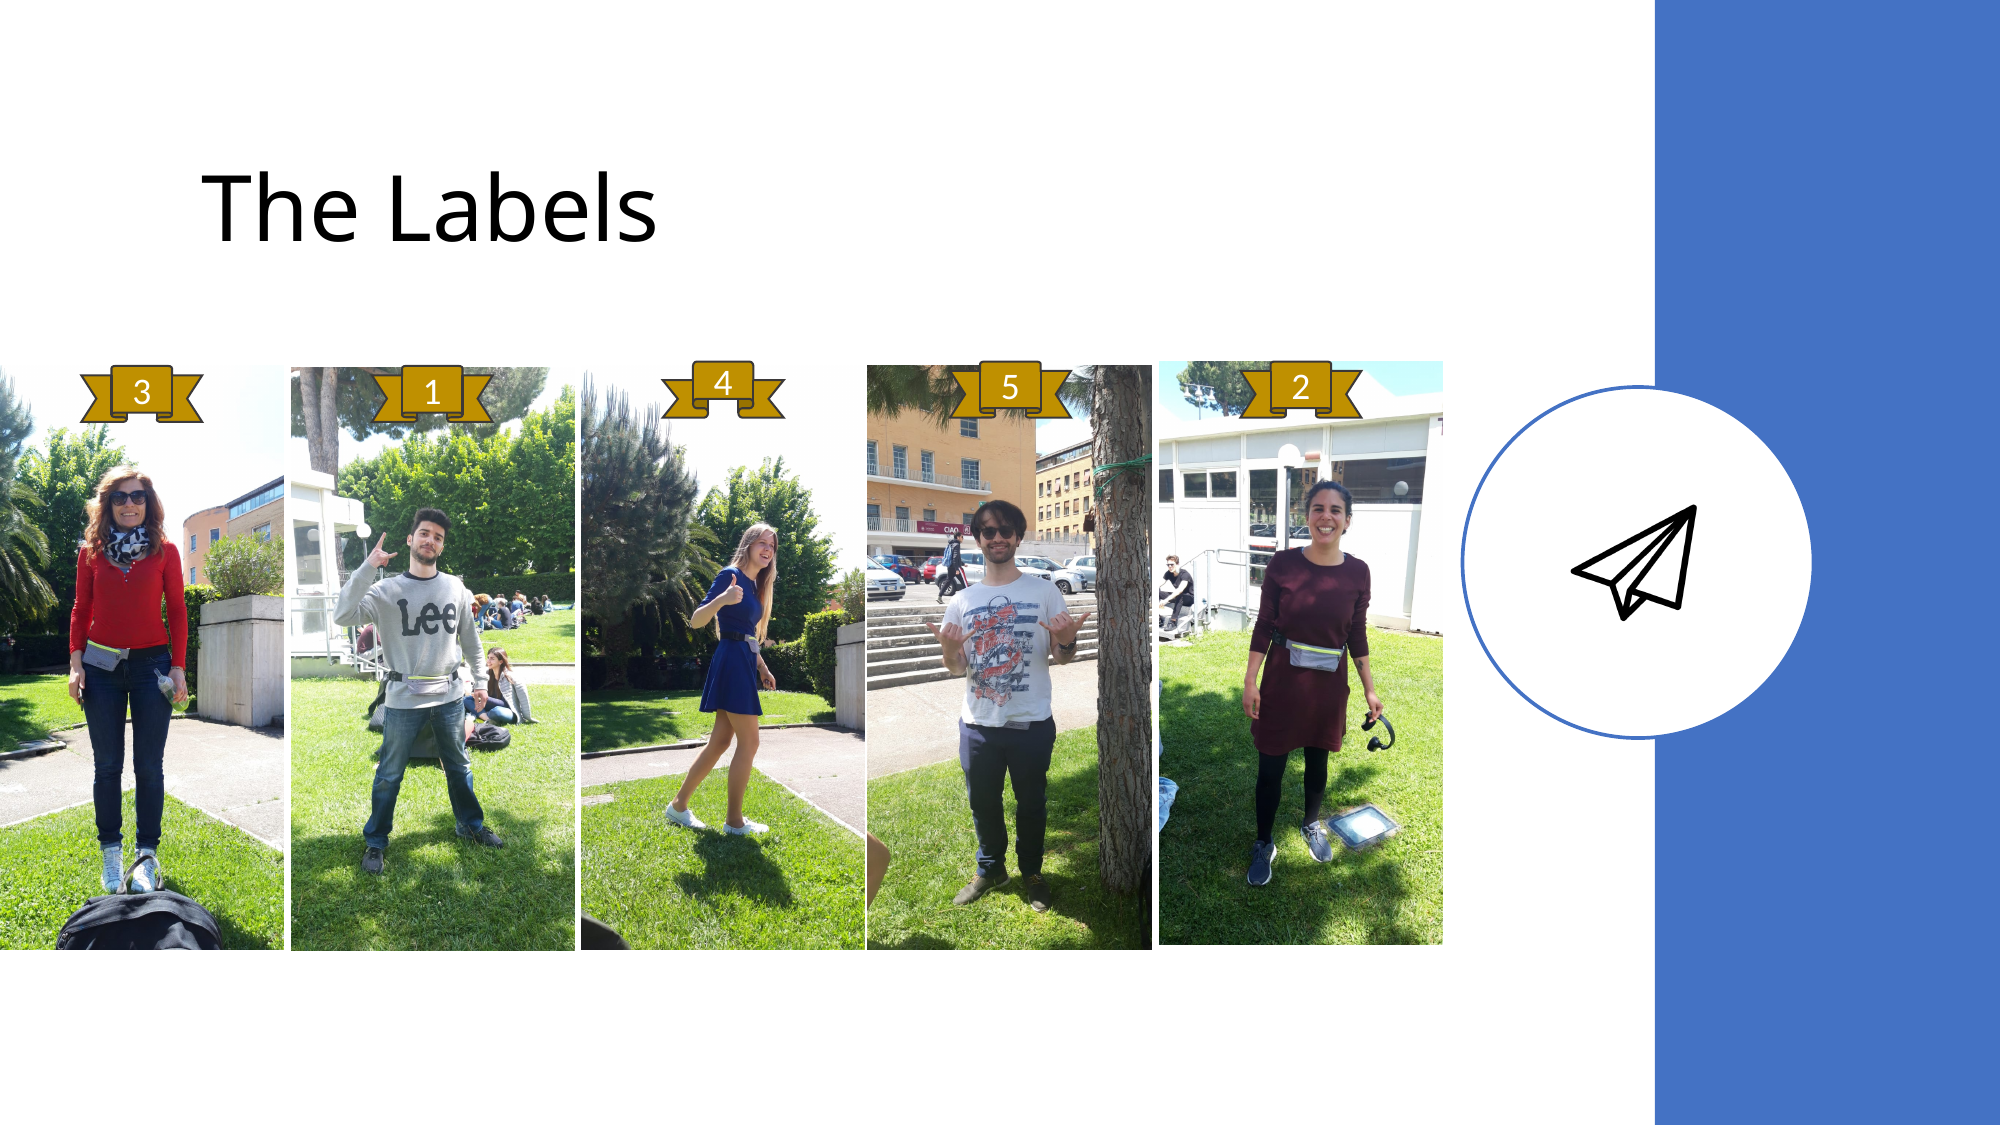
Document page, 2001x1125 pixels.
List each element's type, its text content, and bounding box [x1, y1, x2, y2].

title The Labels [186, 102, 1413, 321]
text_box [0, 361, 1443, 951]
text_box [1654, 0, 2000, 1125]
text_box [1461, 385, 1815, 740]
picture [1558, 487, 1709, 638]
